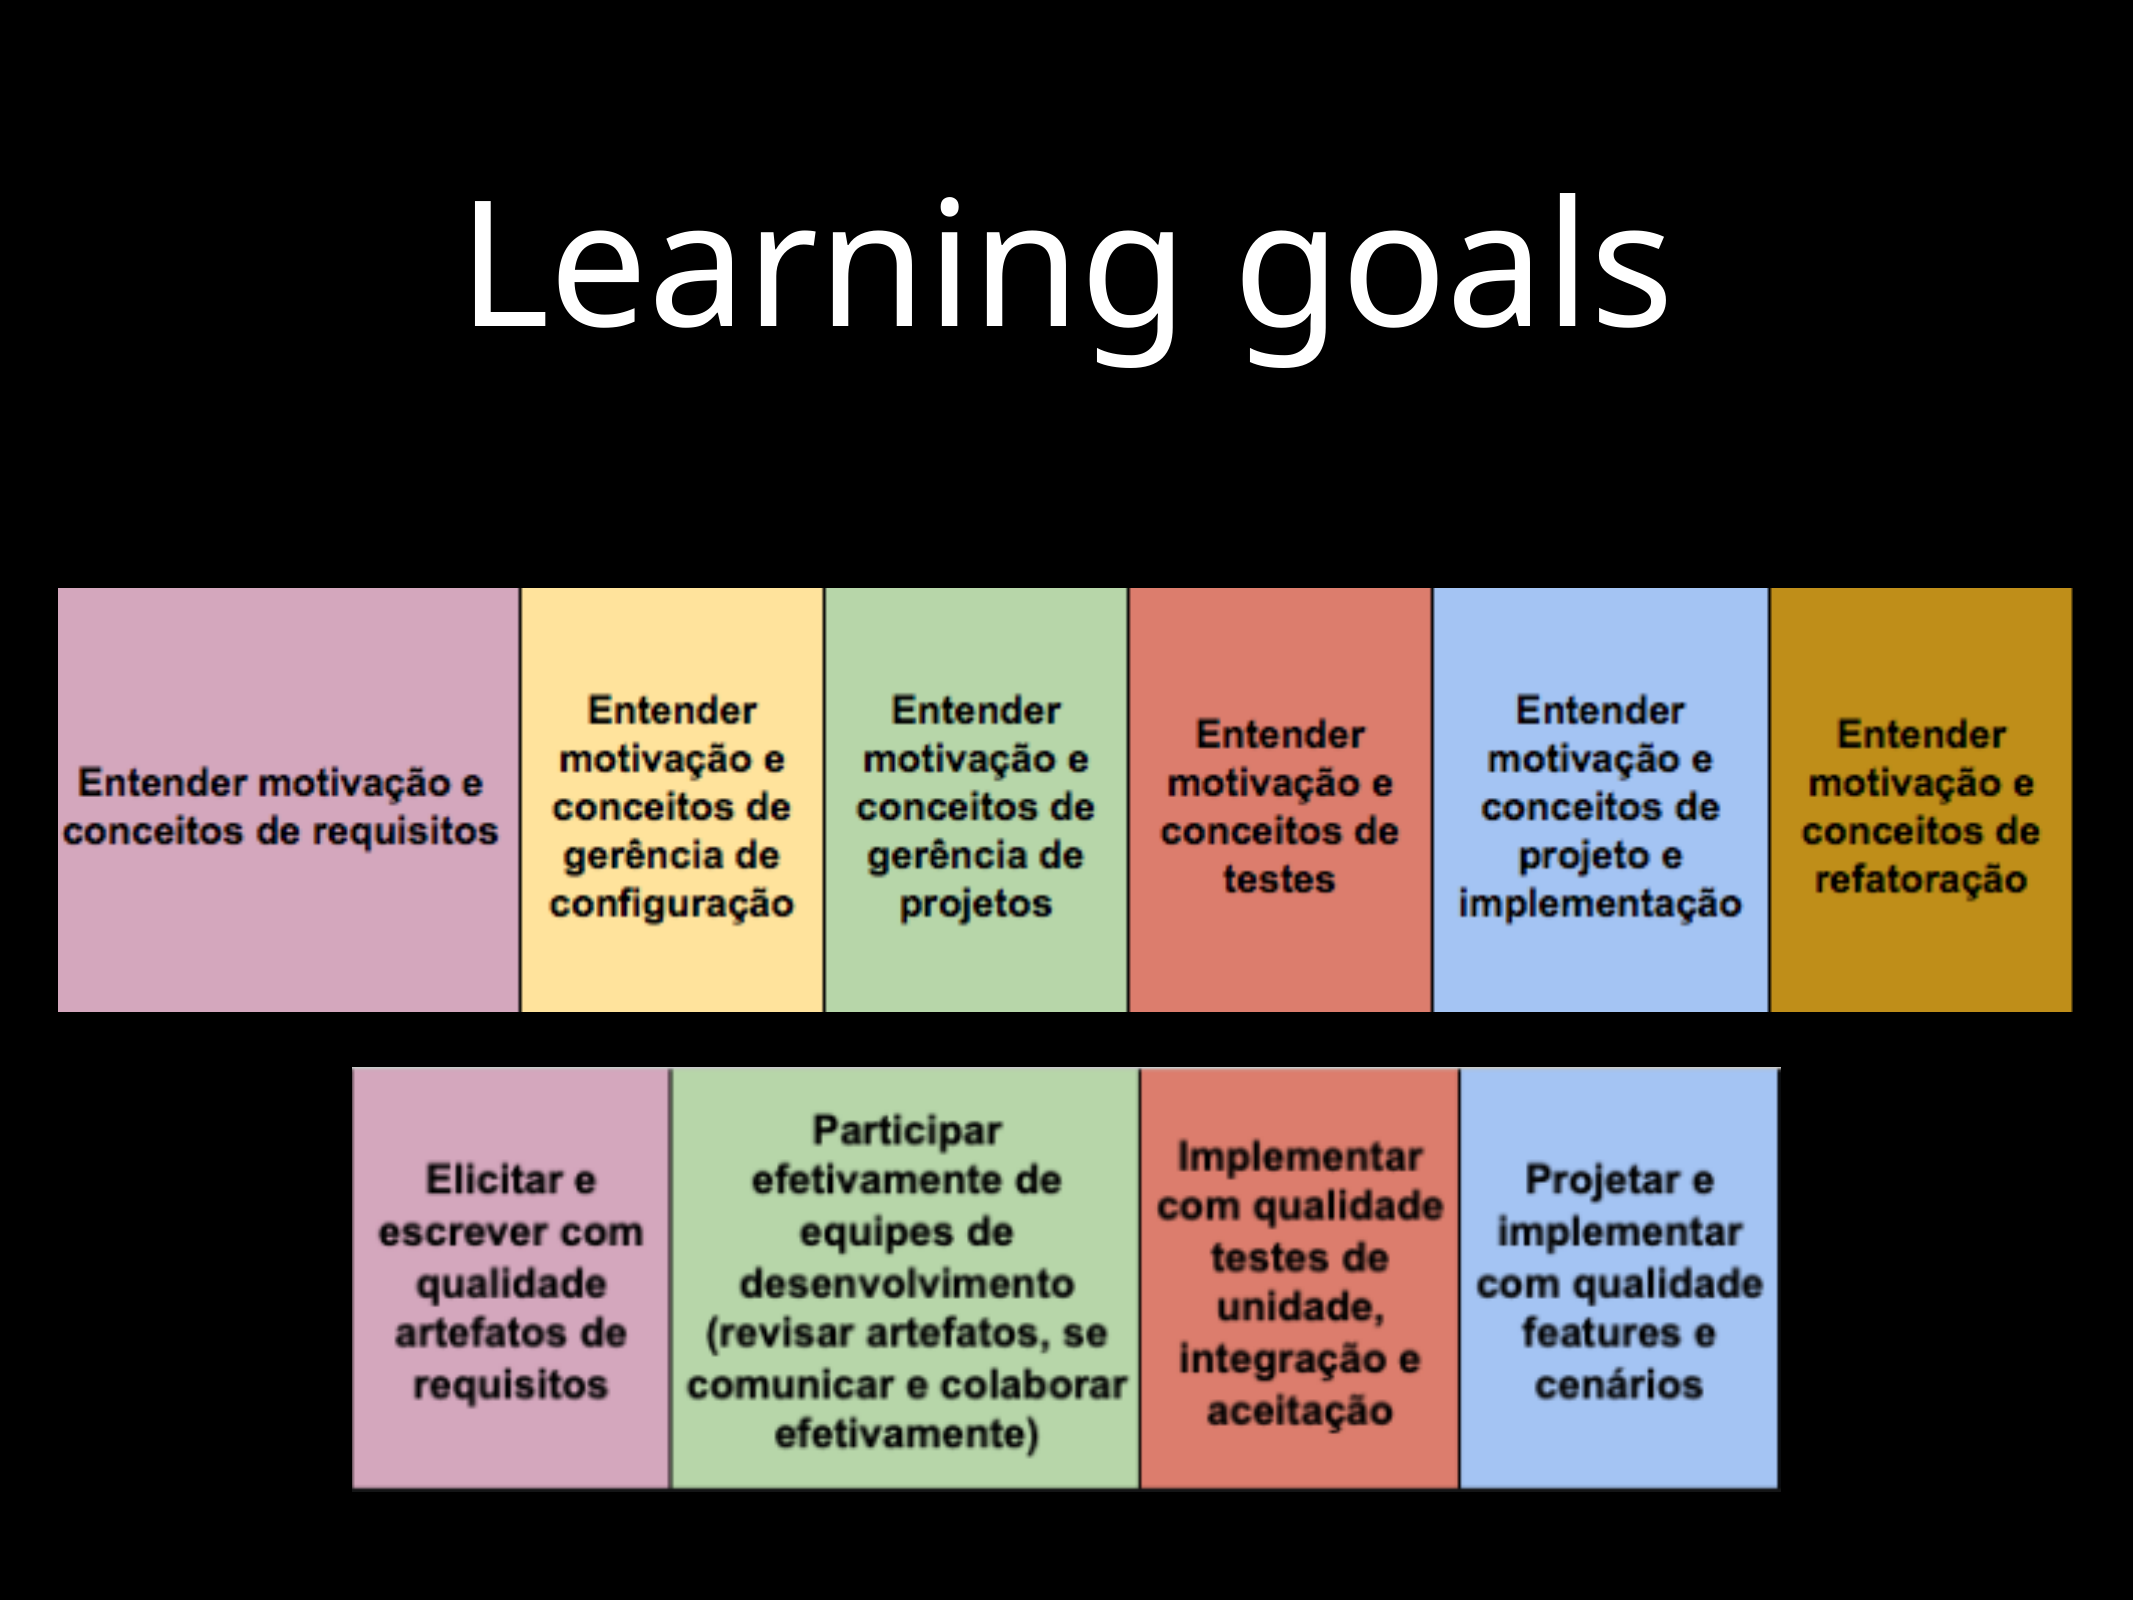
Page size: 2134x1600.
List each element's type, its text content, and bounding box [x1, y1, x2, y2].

picture [57, 587, 2076, 1013]
title Learning goals [207, 41, 1926, 472]
picture [351, 1067, 1782, 1492]
